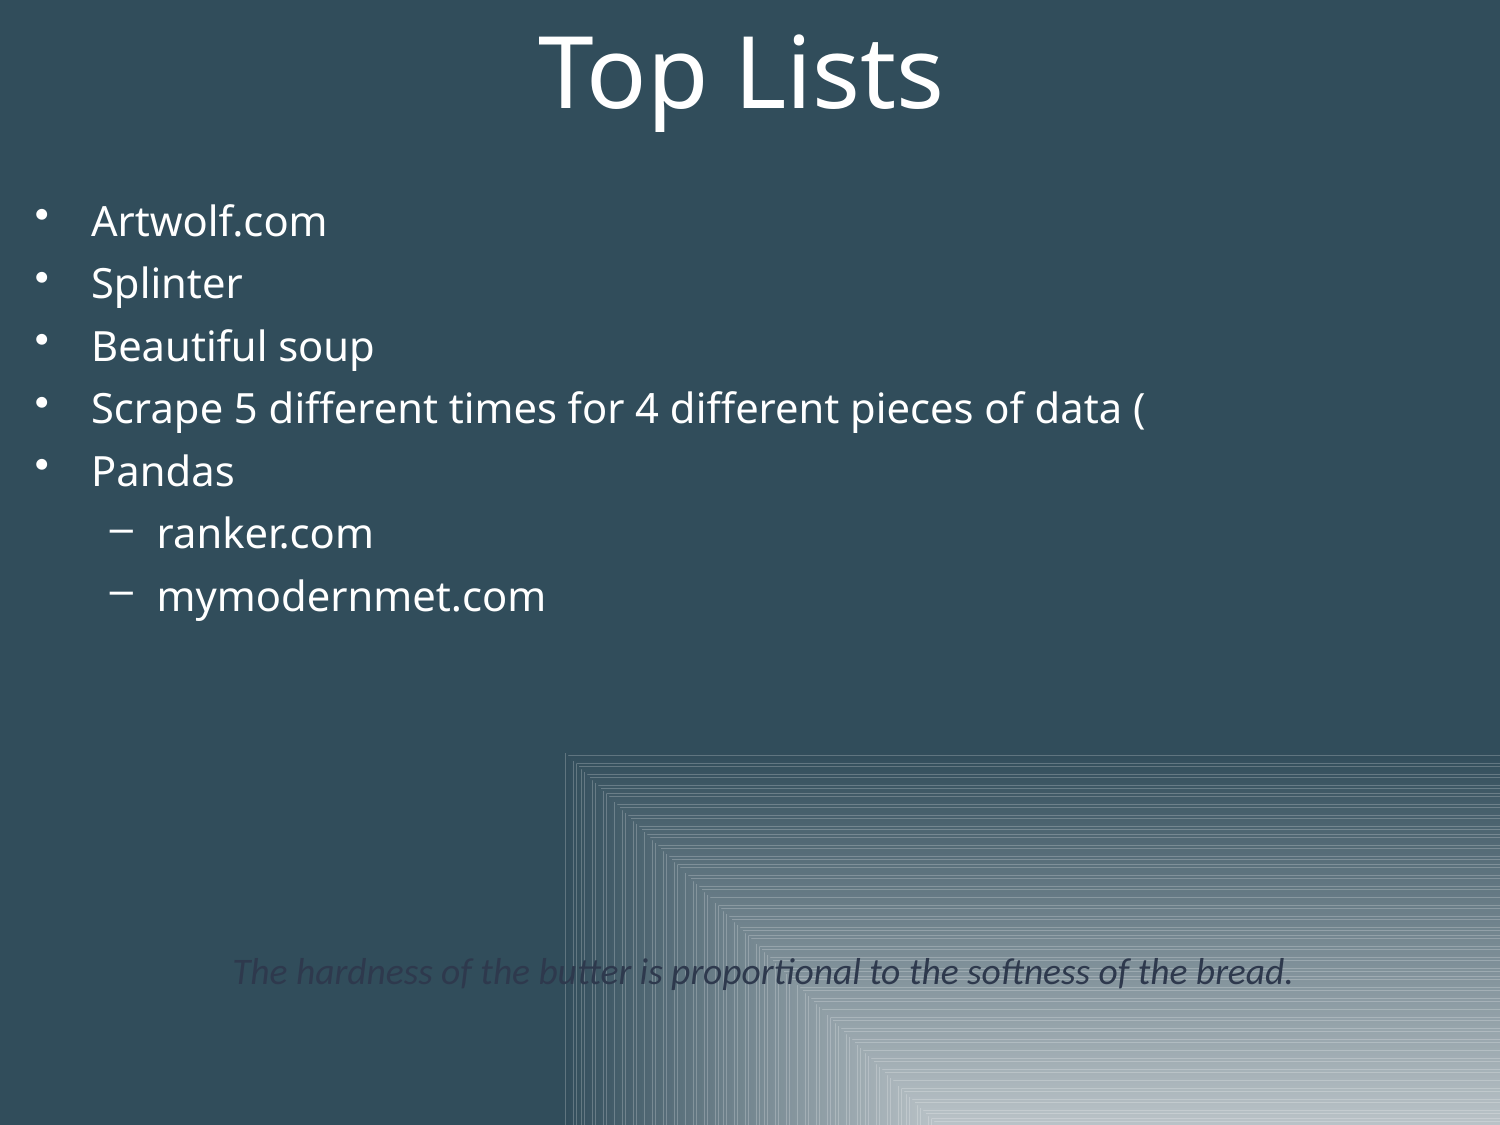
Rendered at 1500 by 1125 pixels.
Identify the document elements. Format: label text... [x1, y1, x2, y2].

text_box Top Lists [523, 1, 960, 137]
text_box The hardness of the butter is proportional to the softness of the bread. [217, 939, 1310, 1000]
text_box Artwolf.com Splinter Beautiful soup Scrape 5 different times for 4 different pieces of data ( Pandas ranker.com mymodernmet.com [20, 187, 1393, 1034]
